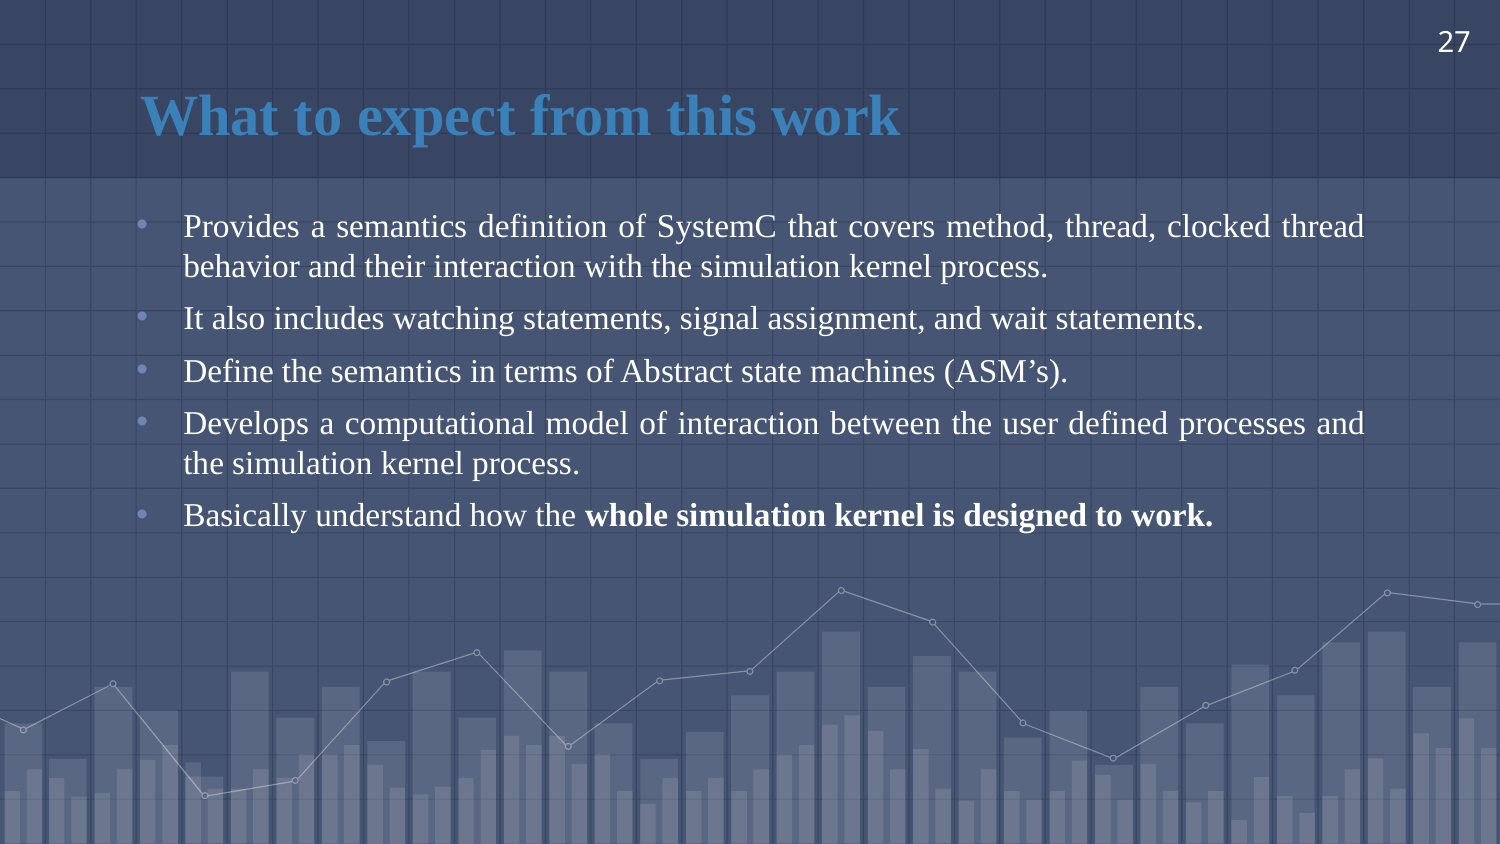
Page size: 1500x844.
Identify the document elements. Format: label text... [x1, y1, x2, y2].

title What to expect from this work [125, 21, 1386, 163]
list Provides a semantics definition of SystemC that covers method, thread, clocked thread behavior and their interaction with the simulation kernel process. It also includes watching statements, signal assignment, and wait statements. Define the semantics in terms of Abstract state machines (ASM’s). Develops a computational model of interaction between the user defined processes and the simulation kernel process. Basically understand how the whole simulation kernel is designed to work. [121, 189, 1383, 698]
slide_number 27 [1408, 0, 1500, 88]
